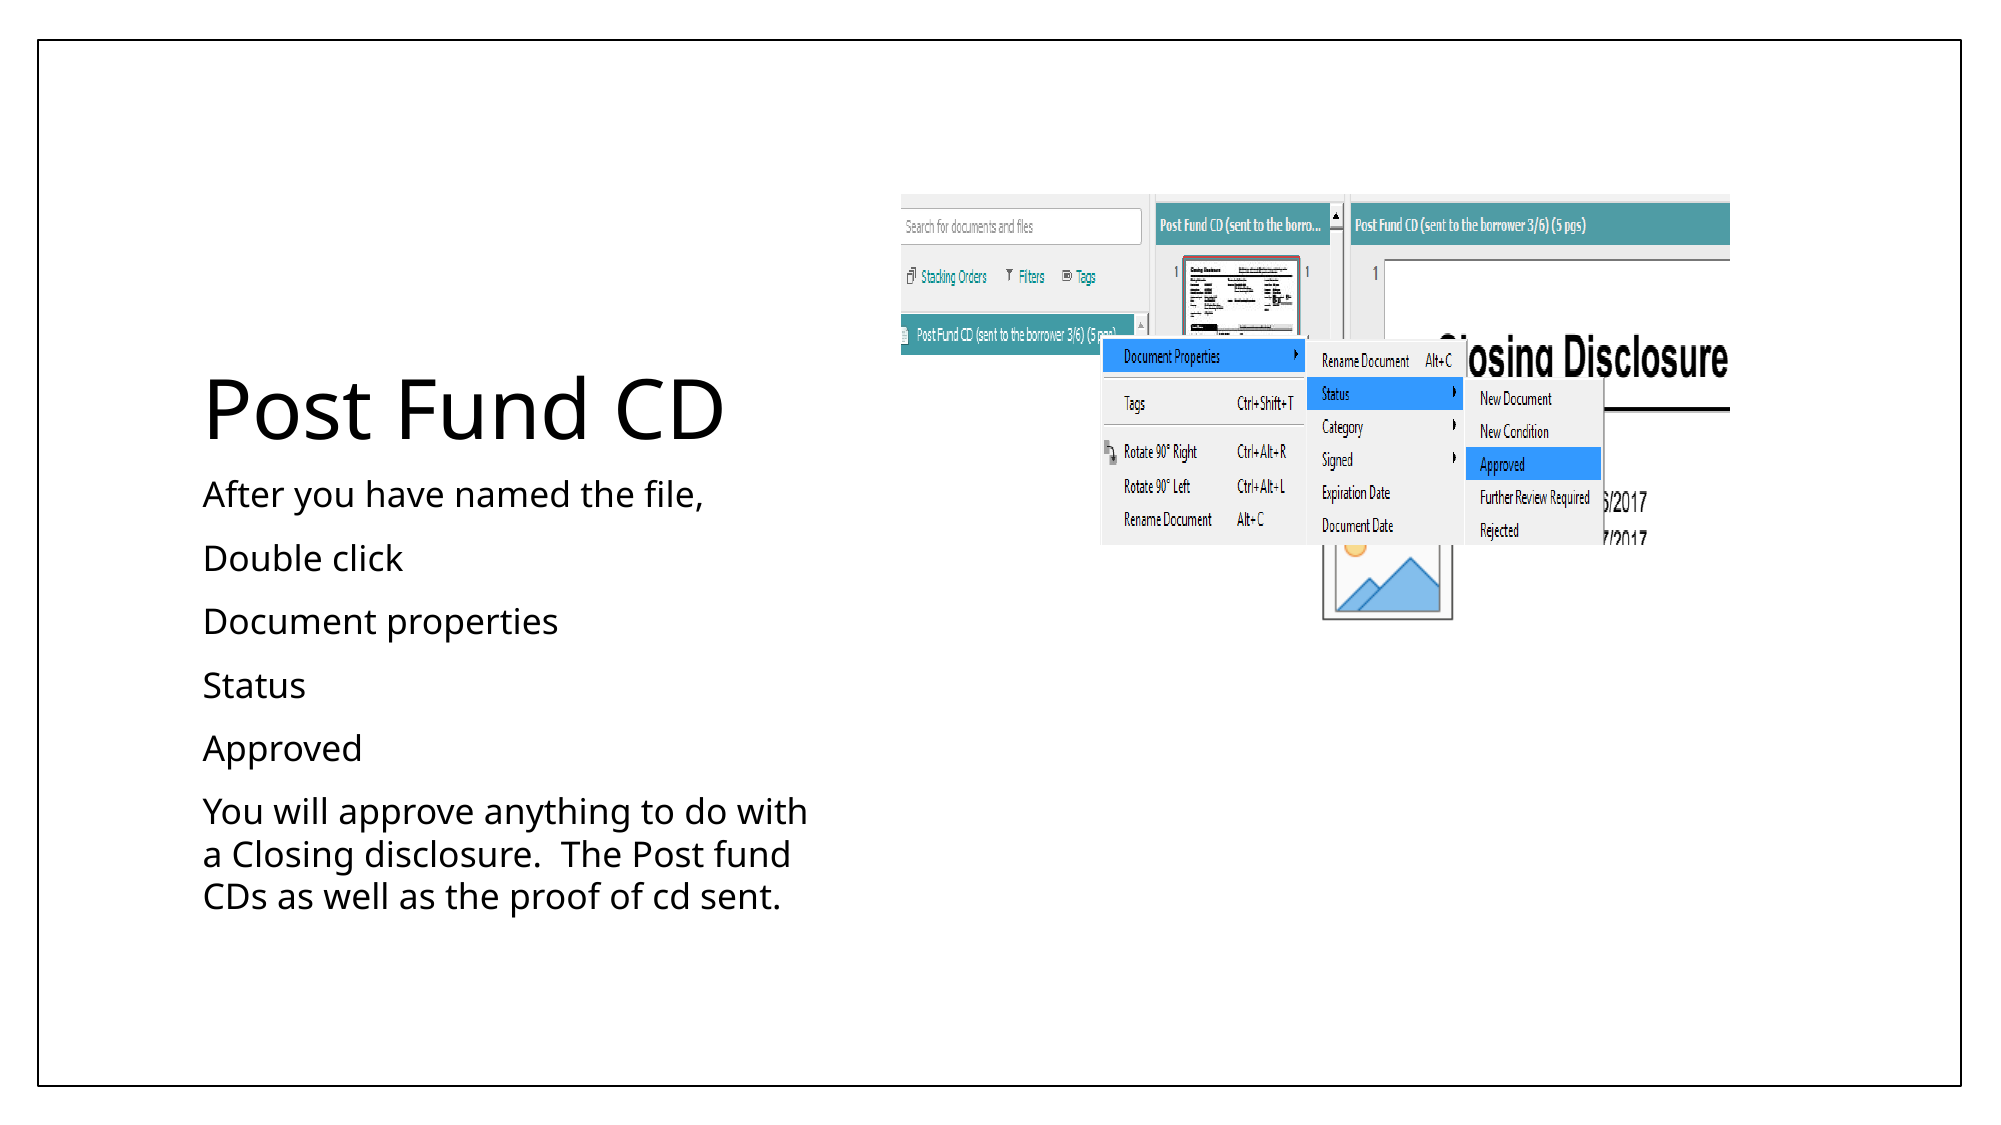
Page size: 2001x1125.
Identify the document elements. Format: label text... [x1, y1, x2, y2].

title Post Fund CD [187, 179, 833, 464]
picture [887, 175, 1889, 964]
list After you have named the file, Double click Document properties Status Approved You will approve anything to do with a Closing disclosure. The Post fund CDs as well as the proof of cd sent. [187, 464, 833, 938]
